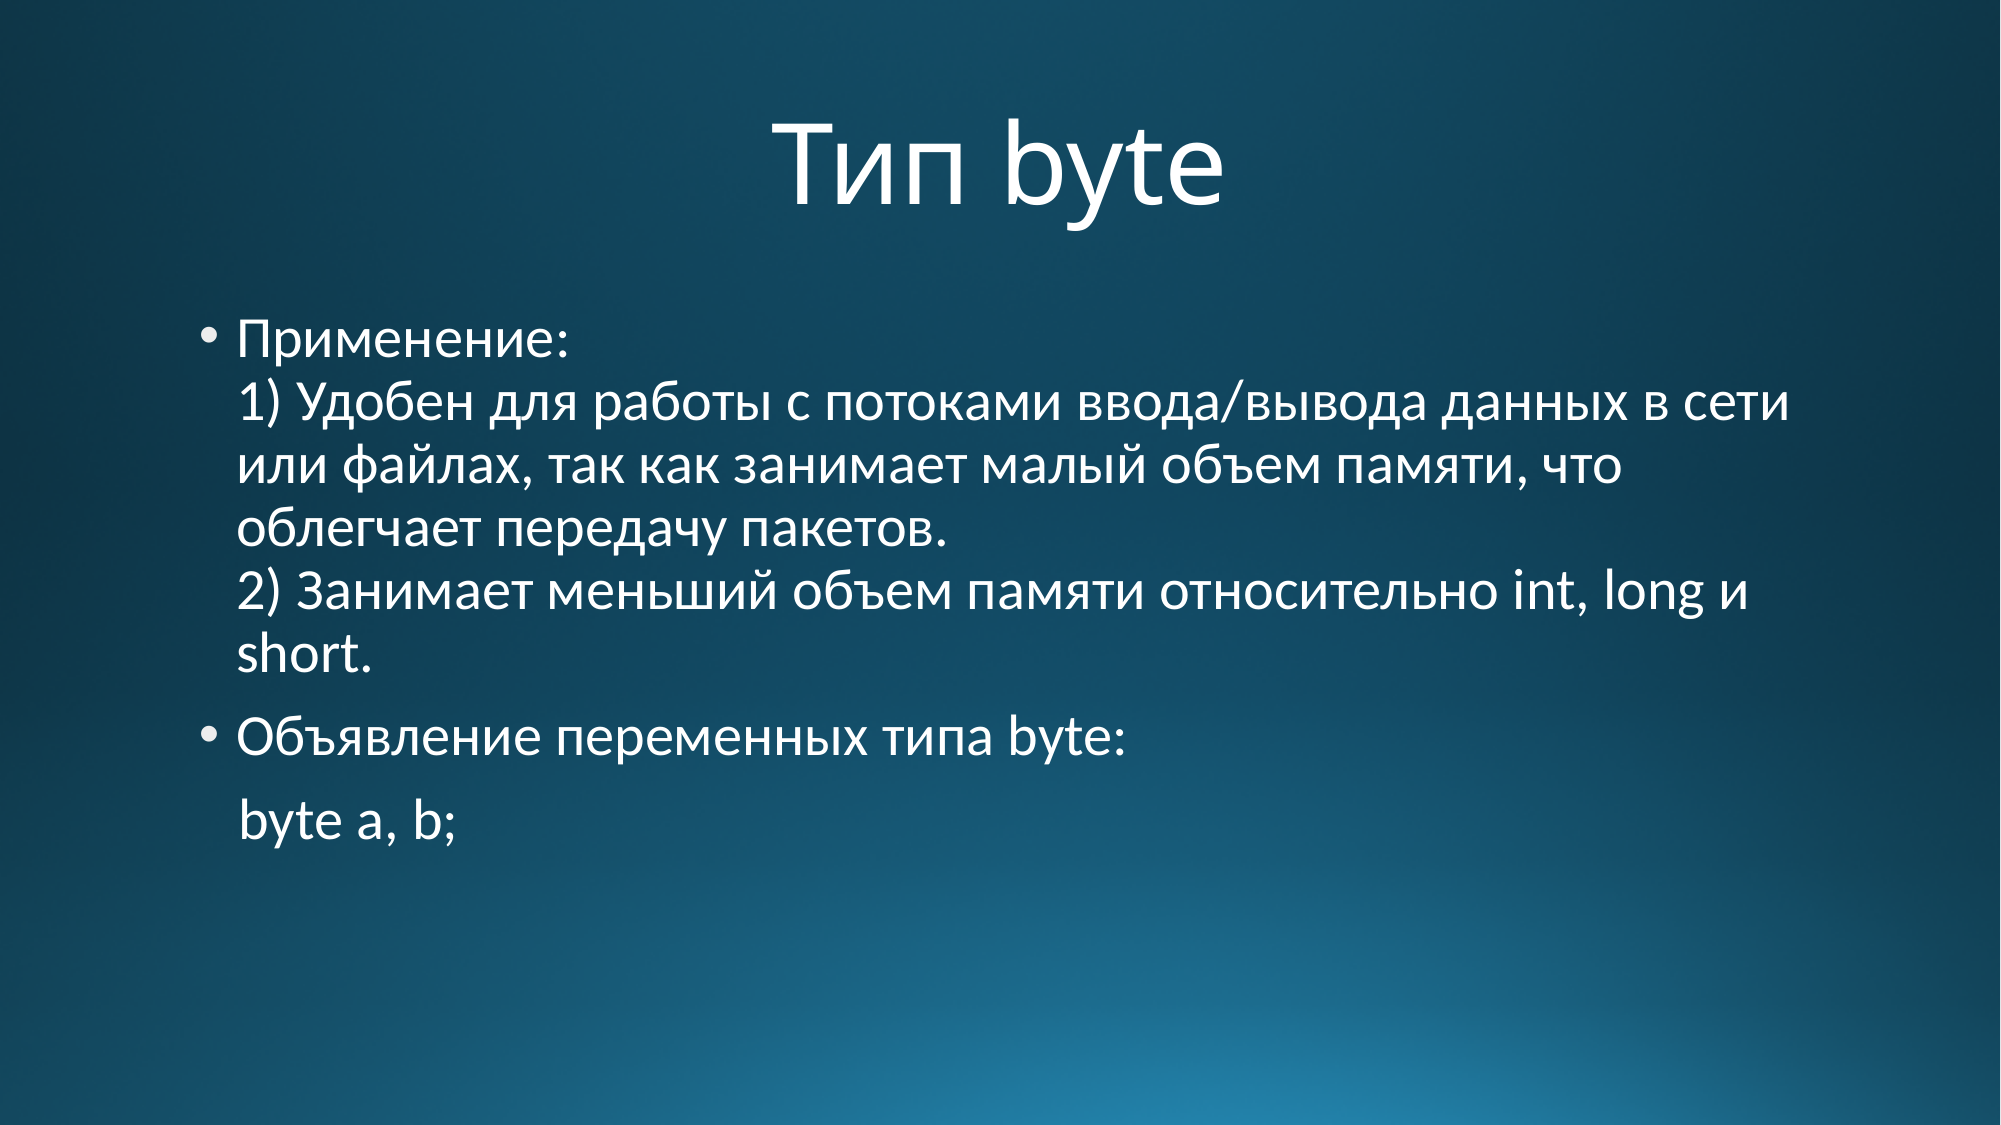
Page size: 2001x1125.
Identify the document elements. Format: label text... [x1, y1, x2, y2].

title Тип byte [137, 59, 1863, 278]
list Применение: 1) Удобен для работы с потоками ввода/вывода данных в сети или файлах, так как занимает малый объем памяти, что облегчает передачу пакетов. 2) Занимает меньший объем памяти относительно int, long и short. Объявление переменных типа byte: byte a, b; [183, 299, 1810, 1014]
picture [0, 0, 2001, 1125]
